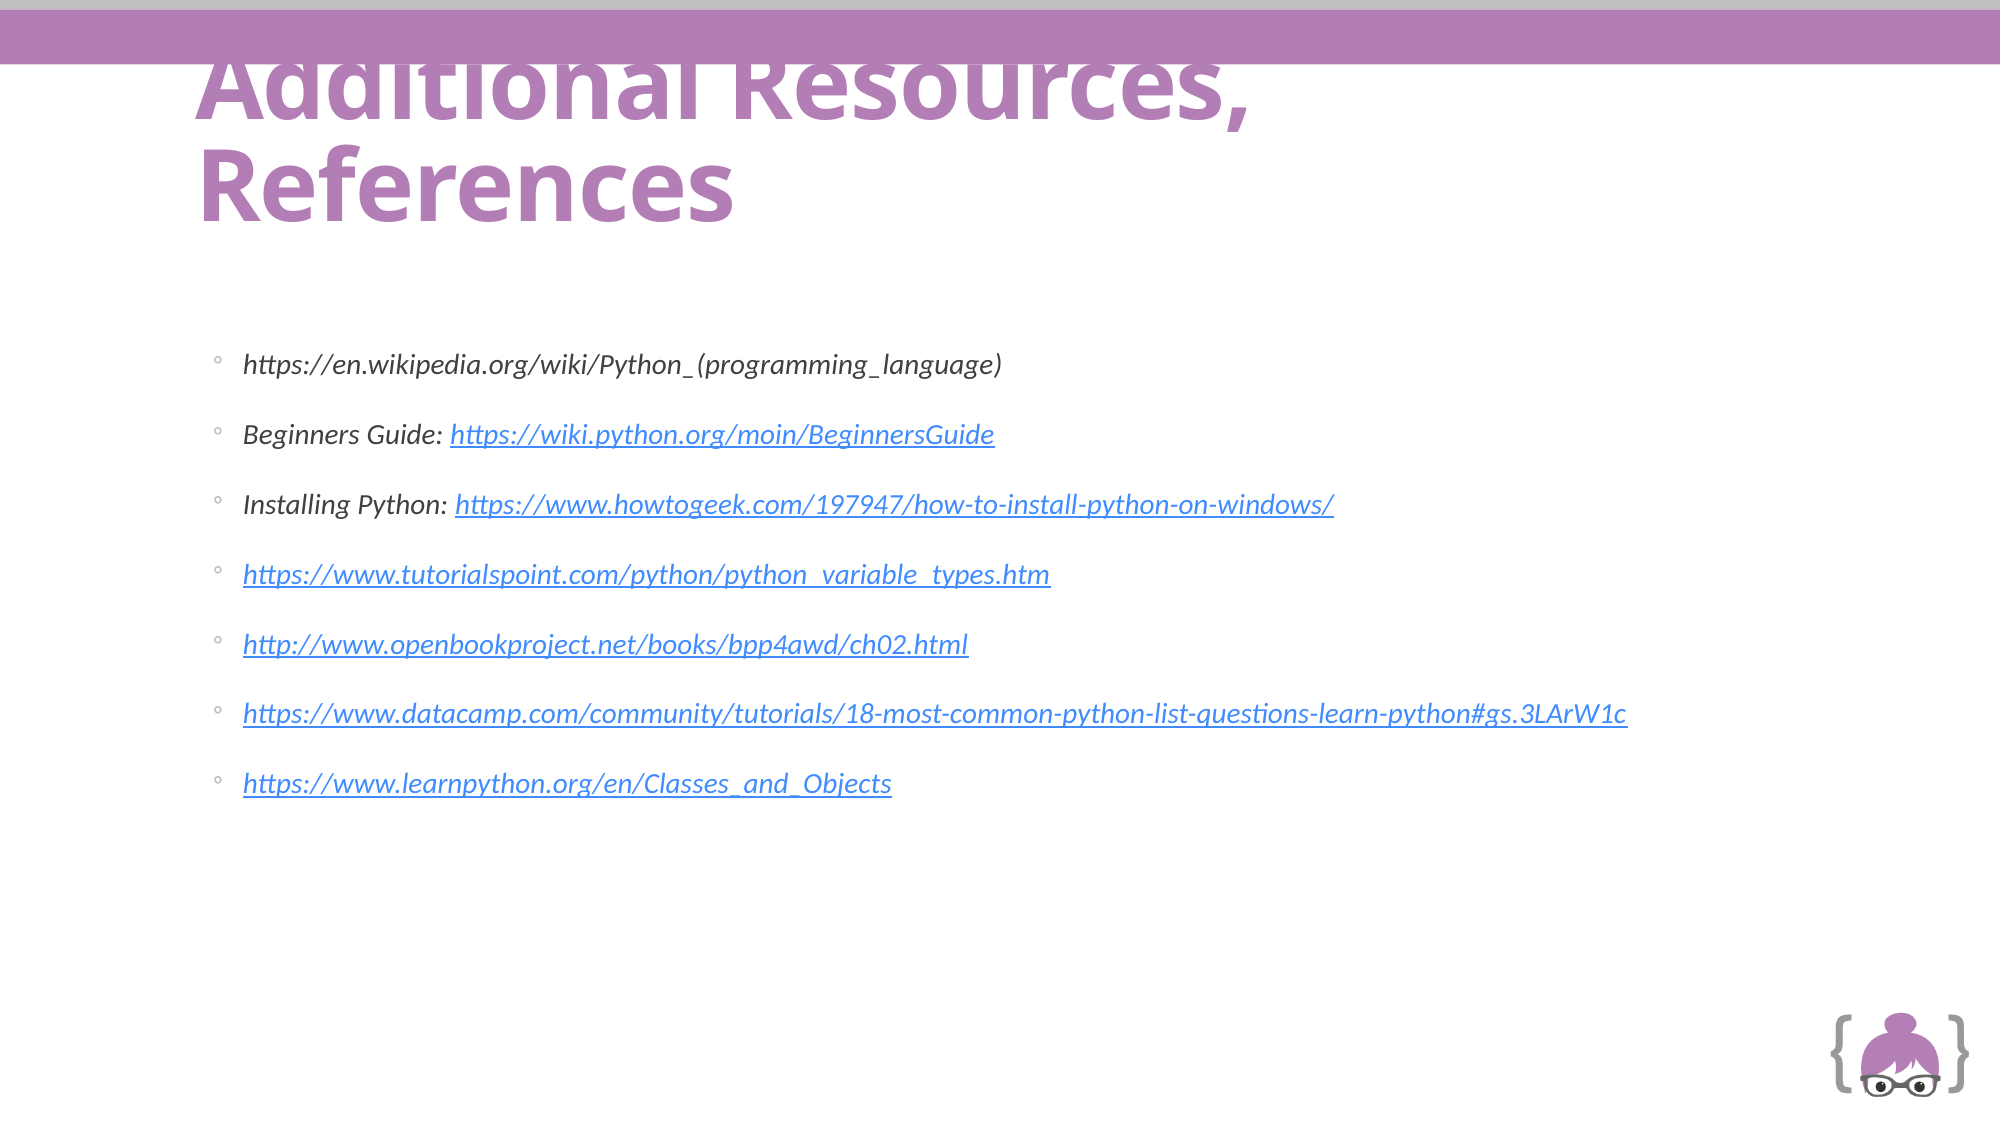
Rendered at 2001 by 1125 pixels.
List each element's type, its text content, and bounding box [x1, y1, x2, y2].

list https://en.wikipedia.org/wiki/Python_(programming_language) Beginners Guide: https://wiki.python.org/moin/BeginnersGuide Installing Python: https://www.howtogeek.com/197947/how-to-install-python-on-windows/ https://www.tutorialspoint.com/python/python_variable_types.htm http://www.openbookproject.net/books/bpp4awd/ch02.html https://www.datacamp.com/community/tutorials/18-most-common-python-list-questions-learn-python#gs.3LArW1c https://www.learnpython.org/en/Classes_and_Objects [180, 302, 1830, 963]
title Additional Resources, References [180, 116, 1830, 250]
picture [1830, 1012, 1969, 1098]
